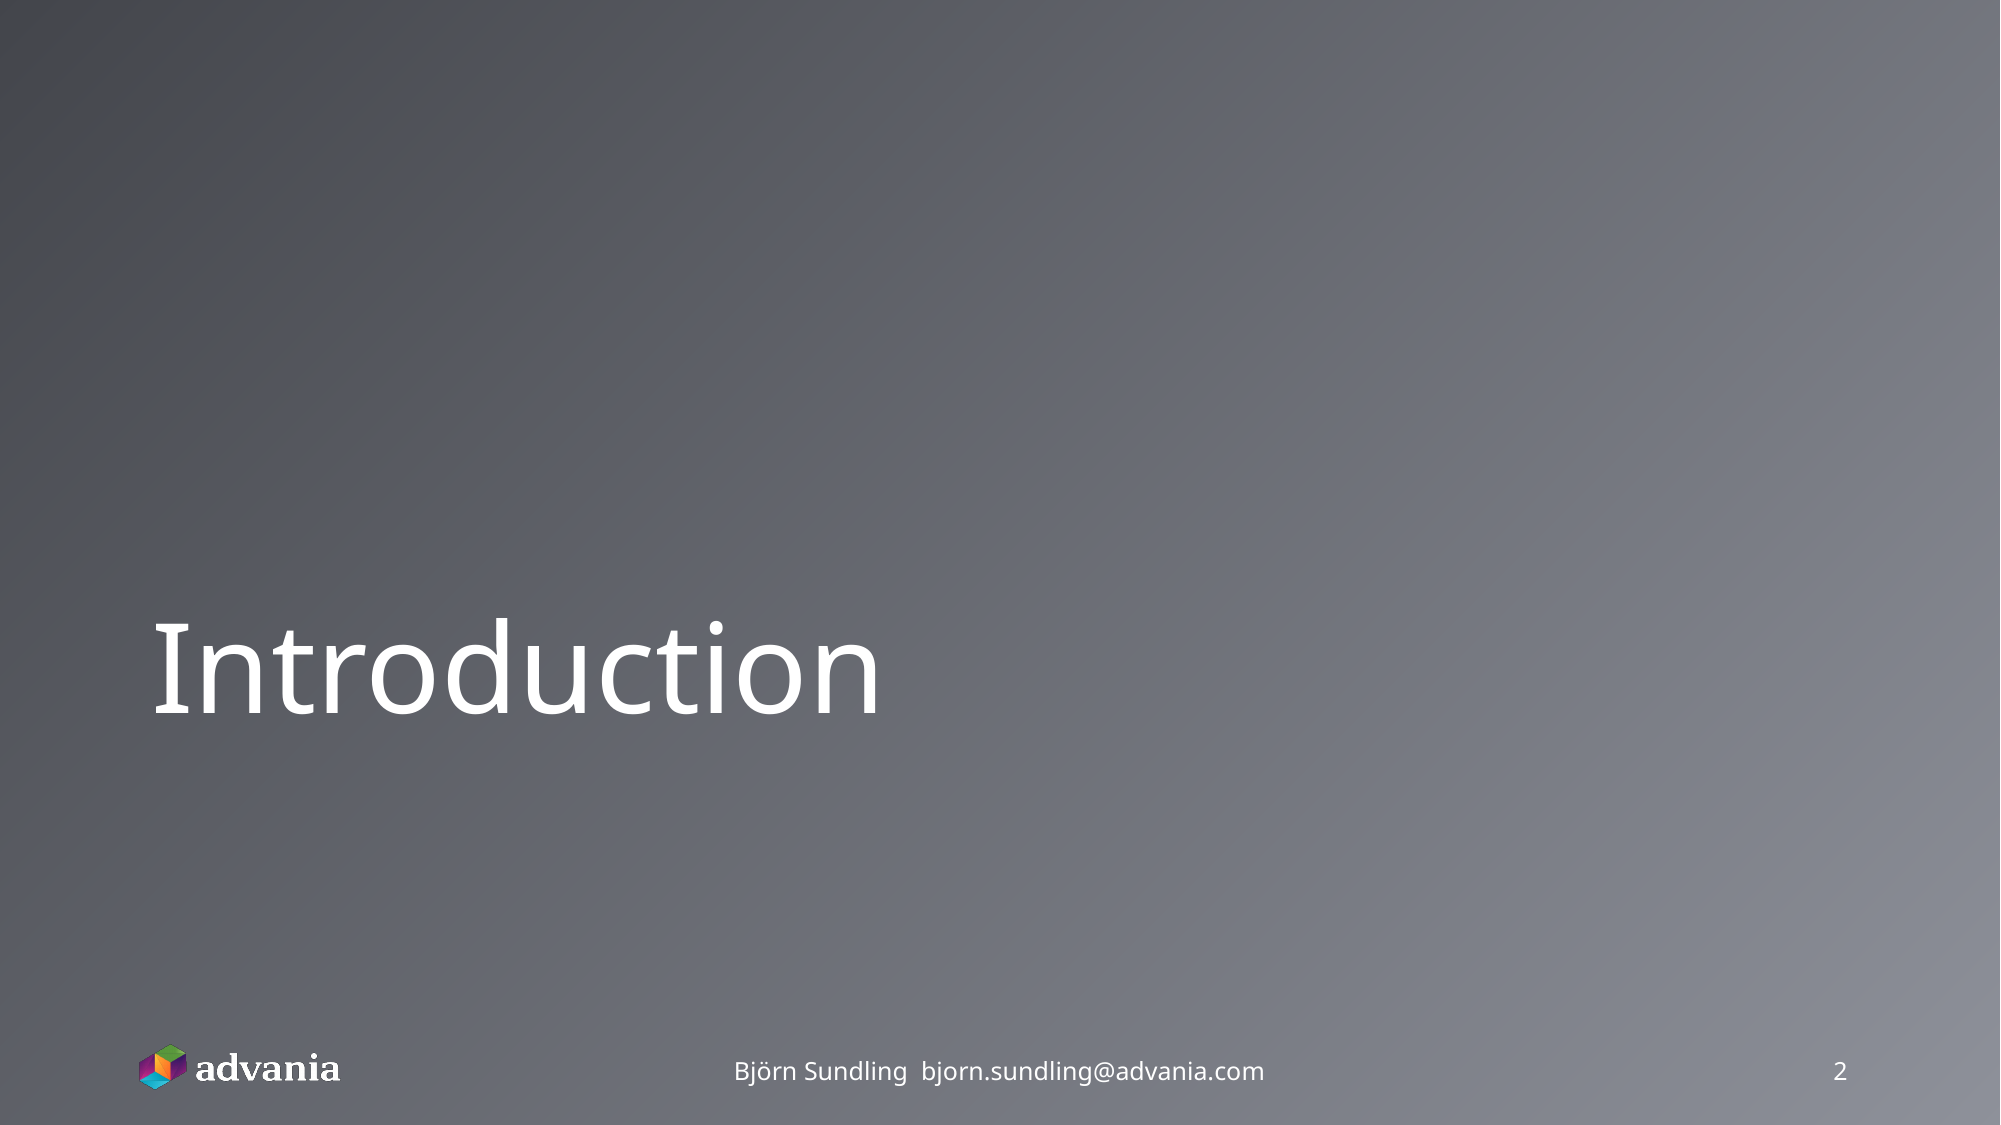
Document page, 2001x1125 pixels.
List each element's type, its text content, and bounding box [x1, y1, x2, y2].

footer Björn Sundling bjorn.sundling@advania.com [662, 1042, 1338, 1103]
picture [127, 1031, 363, 1103]
slide_number 2 [1412, 1042, 1863, 1103]
title Introduction [136, 280, 1862, 749]
